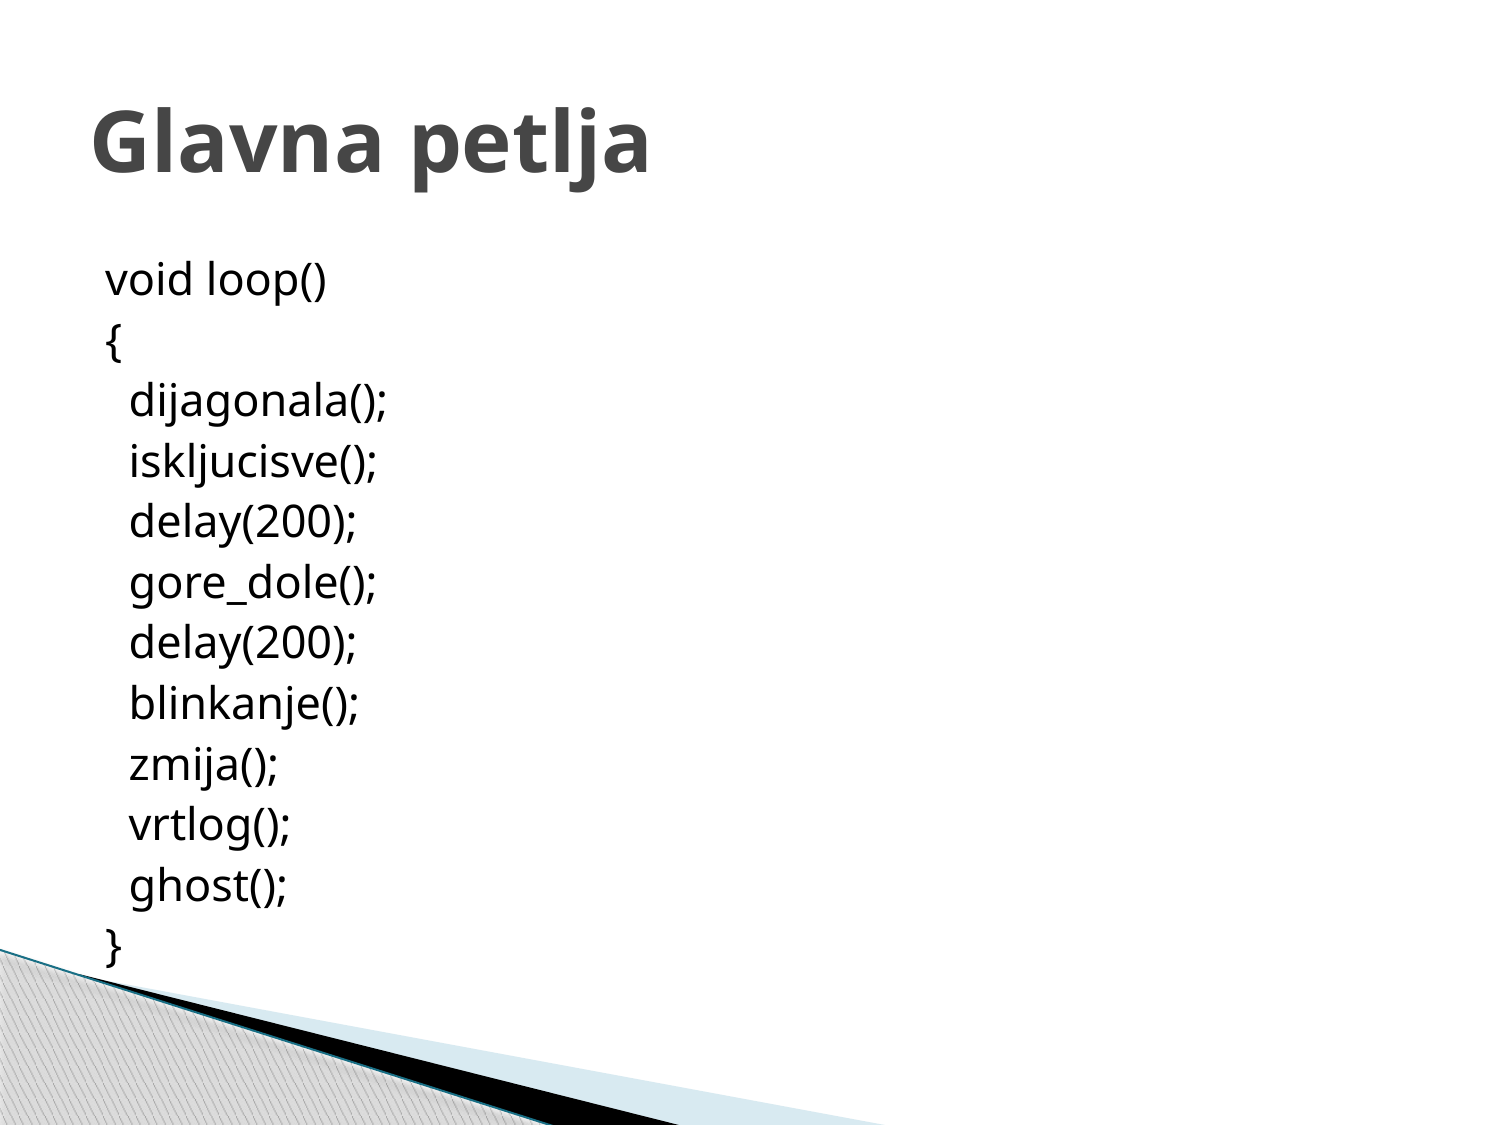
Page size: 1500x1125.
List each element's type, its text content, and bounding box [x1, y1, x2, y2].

title Glavna petlja [75, 45, 1425, 233]
list void loop() { dijagonala(); iskljucisve(); delay(200); gore_dole(); delay(200); blinkanje(); zmija(); vrtlog(); ghost(); } [75, 243, 1425, 986]
